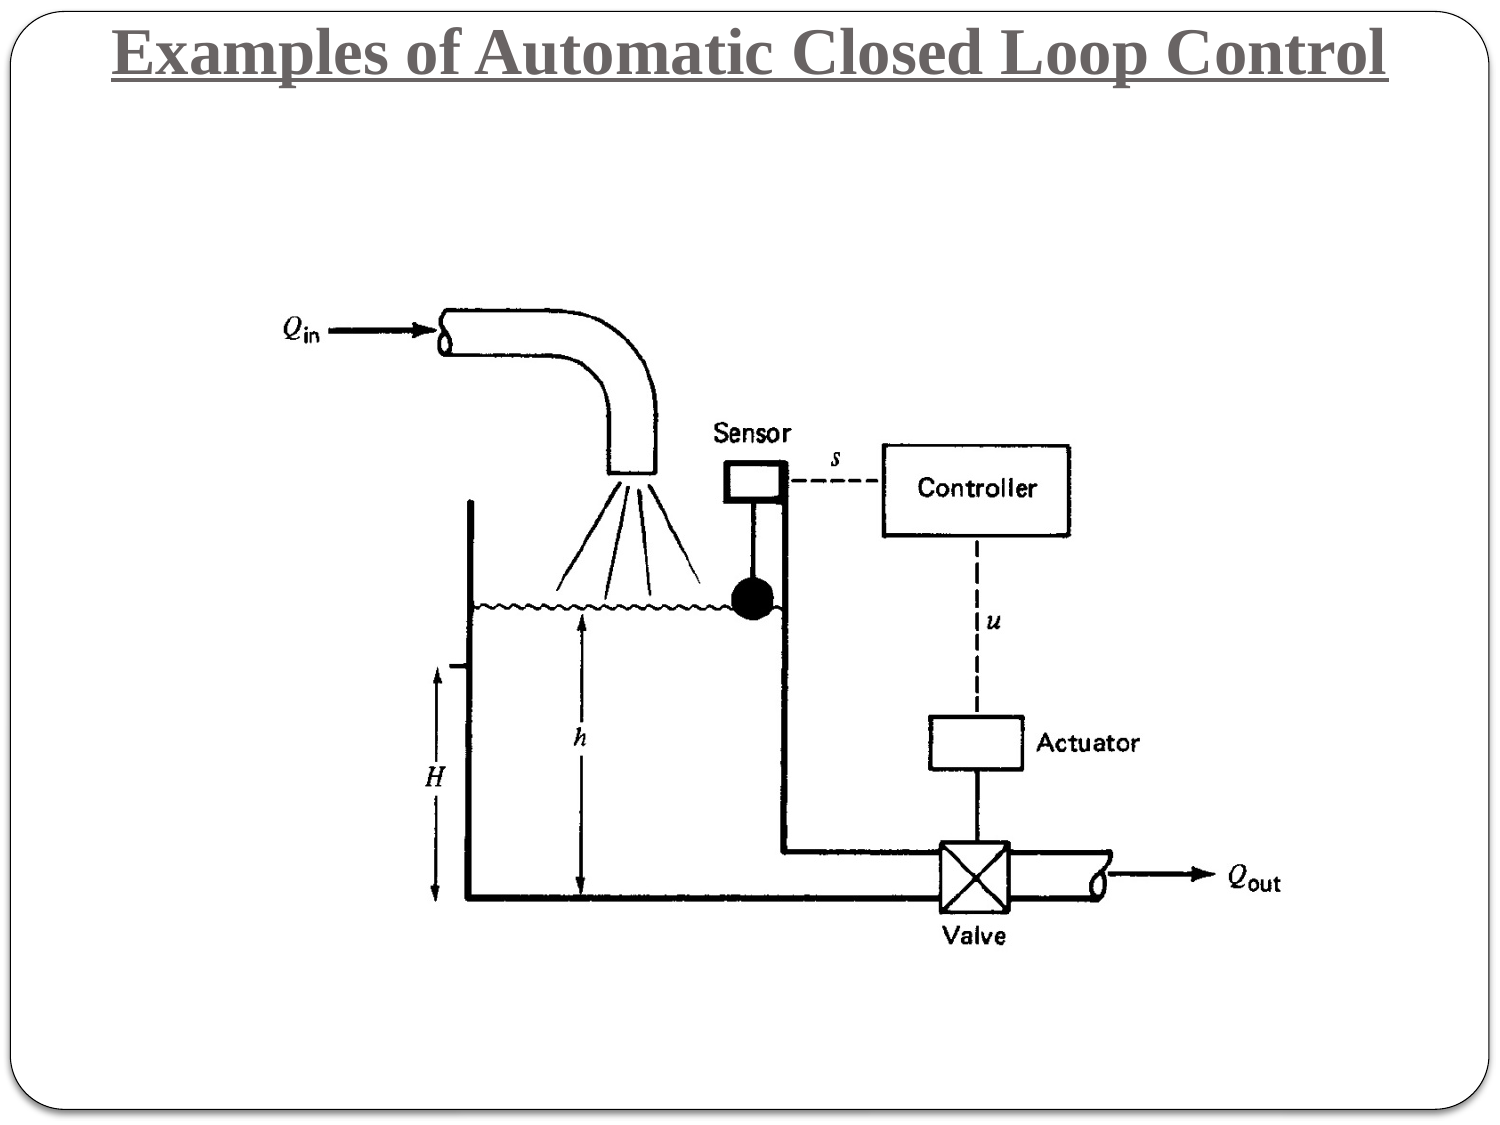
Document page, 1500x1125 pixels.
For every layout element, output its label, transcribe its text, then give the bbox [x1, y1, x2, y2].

picture [249, 274, 1316, 979]
title Examples of Automatic Closed Loop Control [0, 0, 1500, 145]
